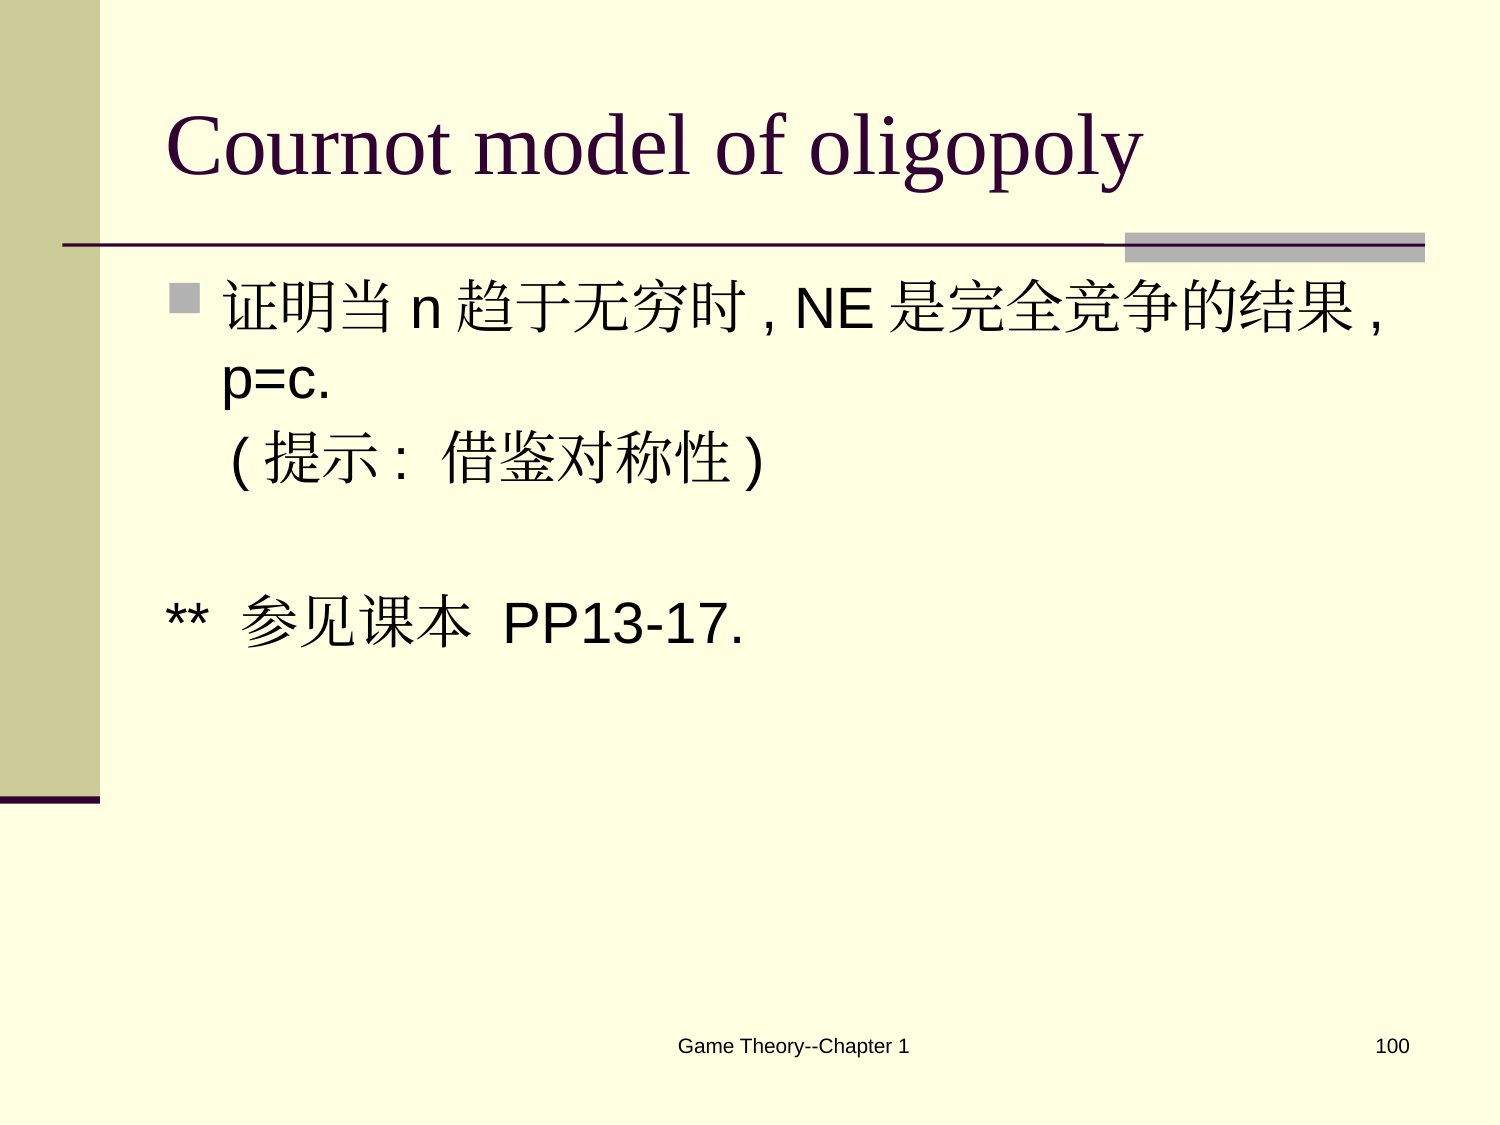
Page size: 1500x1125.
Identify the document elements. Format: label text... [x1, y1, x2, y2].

footer Game Theory--Chapter 1 [549, 1024, 1038, 1101]
title Cournot model of oligopoly [149, 45, 1426, 234]
slide_number 100 [1112, 1024, 1426, 1101]
list 证明当n趋于无穷时, NE是完全竞争的结果, p=c. (提示: 借鉴对称性) ** 参见课本 PP13-17. [149, 262, 1426, 1006]
